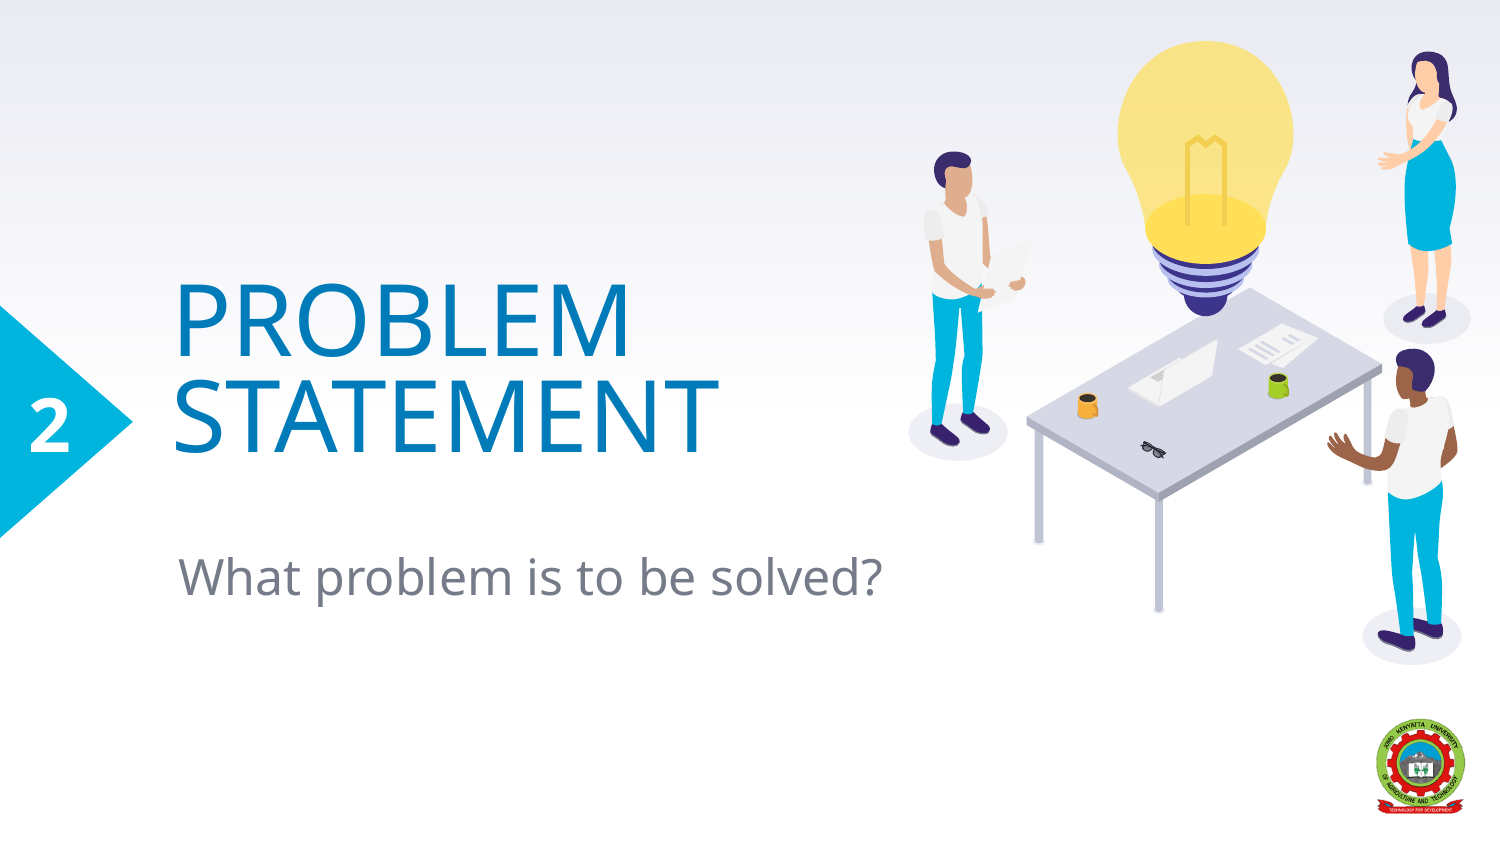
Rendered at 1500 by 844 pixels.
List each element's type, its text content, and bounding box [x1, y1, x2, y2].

text_box 2 [0, 306, 100, 540]
subtitle What problem is to be solved? [178, 539, 903, 603]
title PROBLEM STATEMENT [171, 281, 903, 472]
picture [1364, 717, 1473, 815]
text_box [908, 40, 1472, 666]
